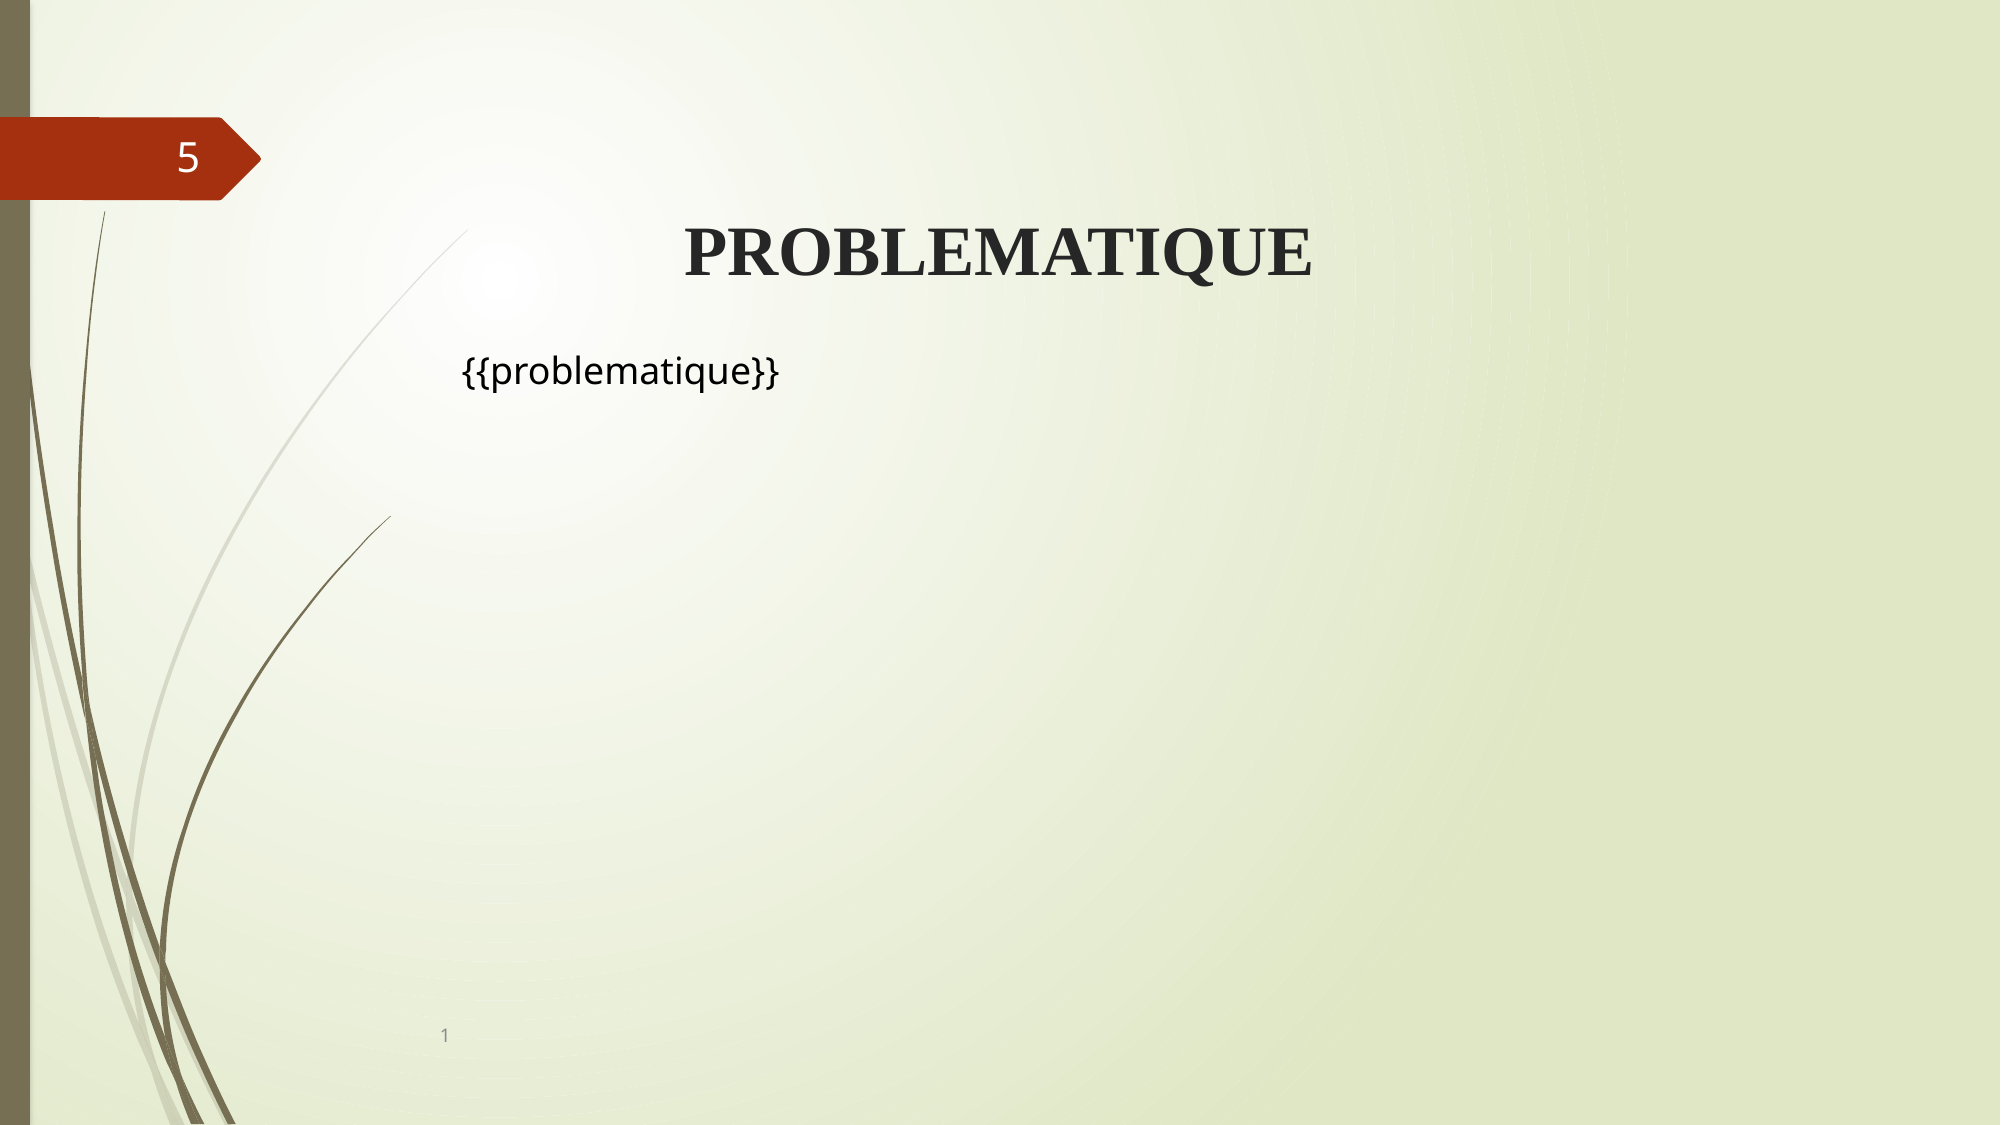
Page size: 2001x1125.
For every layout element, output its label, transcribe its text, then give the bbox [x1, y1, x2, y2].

slide_number 5 [87, 129, 216, 190]
text_box PROBLEMATIQUE [335, 154, 1664, 400]
footer 1 [424, 1006, 1675, 1067]
text_box {{problematique}} [446, 339, 1919, 400]
